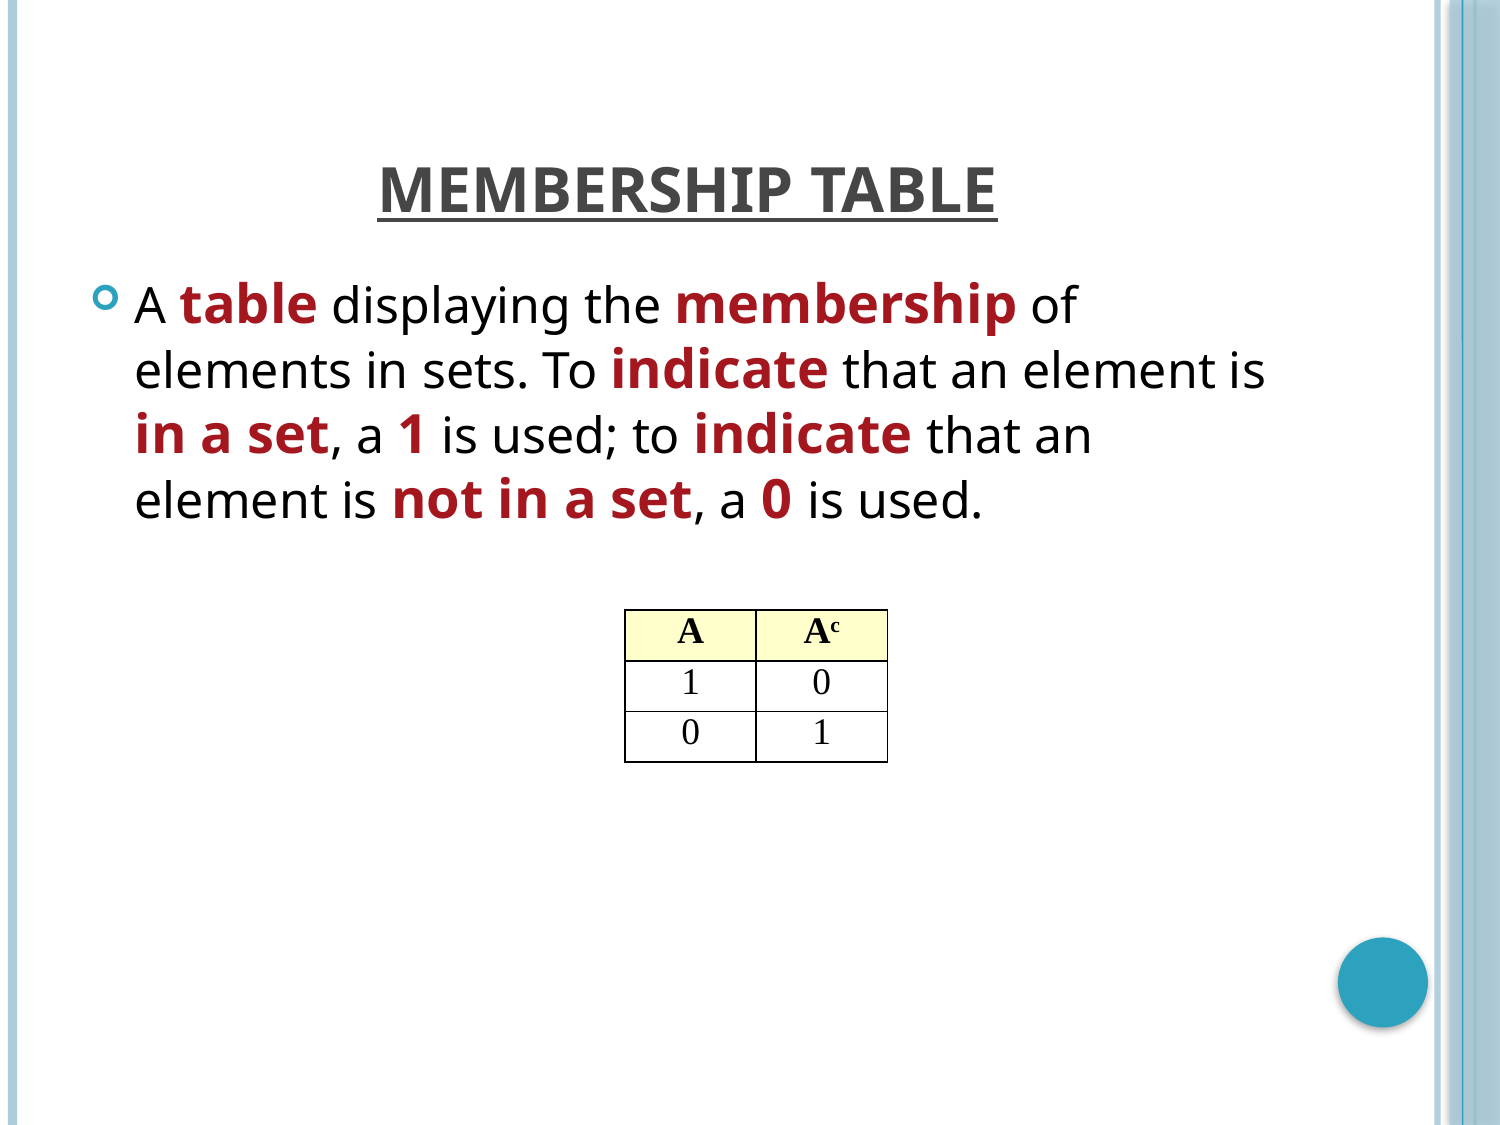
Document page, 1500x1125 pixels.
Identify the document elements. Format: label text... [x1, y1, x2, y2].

list A table displaying the membership of elements in sets. To indicate that an element is in a set, a 1 is used; to indicate that an element is not in a set, a 0 is used. [75, 262, 1300, 1062]
table_cell 1 [626, 662, 755, 711]
title MEMBERSHIP TABLE [75, 45, 1300, 233]
table_cell 0 [626, 712, 755, 761]
table_cell 1 [757, 712, 887, 761]
table_header A [626, 611, 755, 660]
table_cell 0 [757, 662, 887, 711]
table_header Ac [757, 611, 887, 660]
